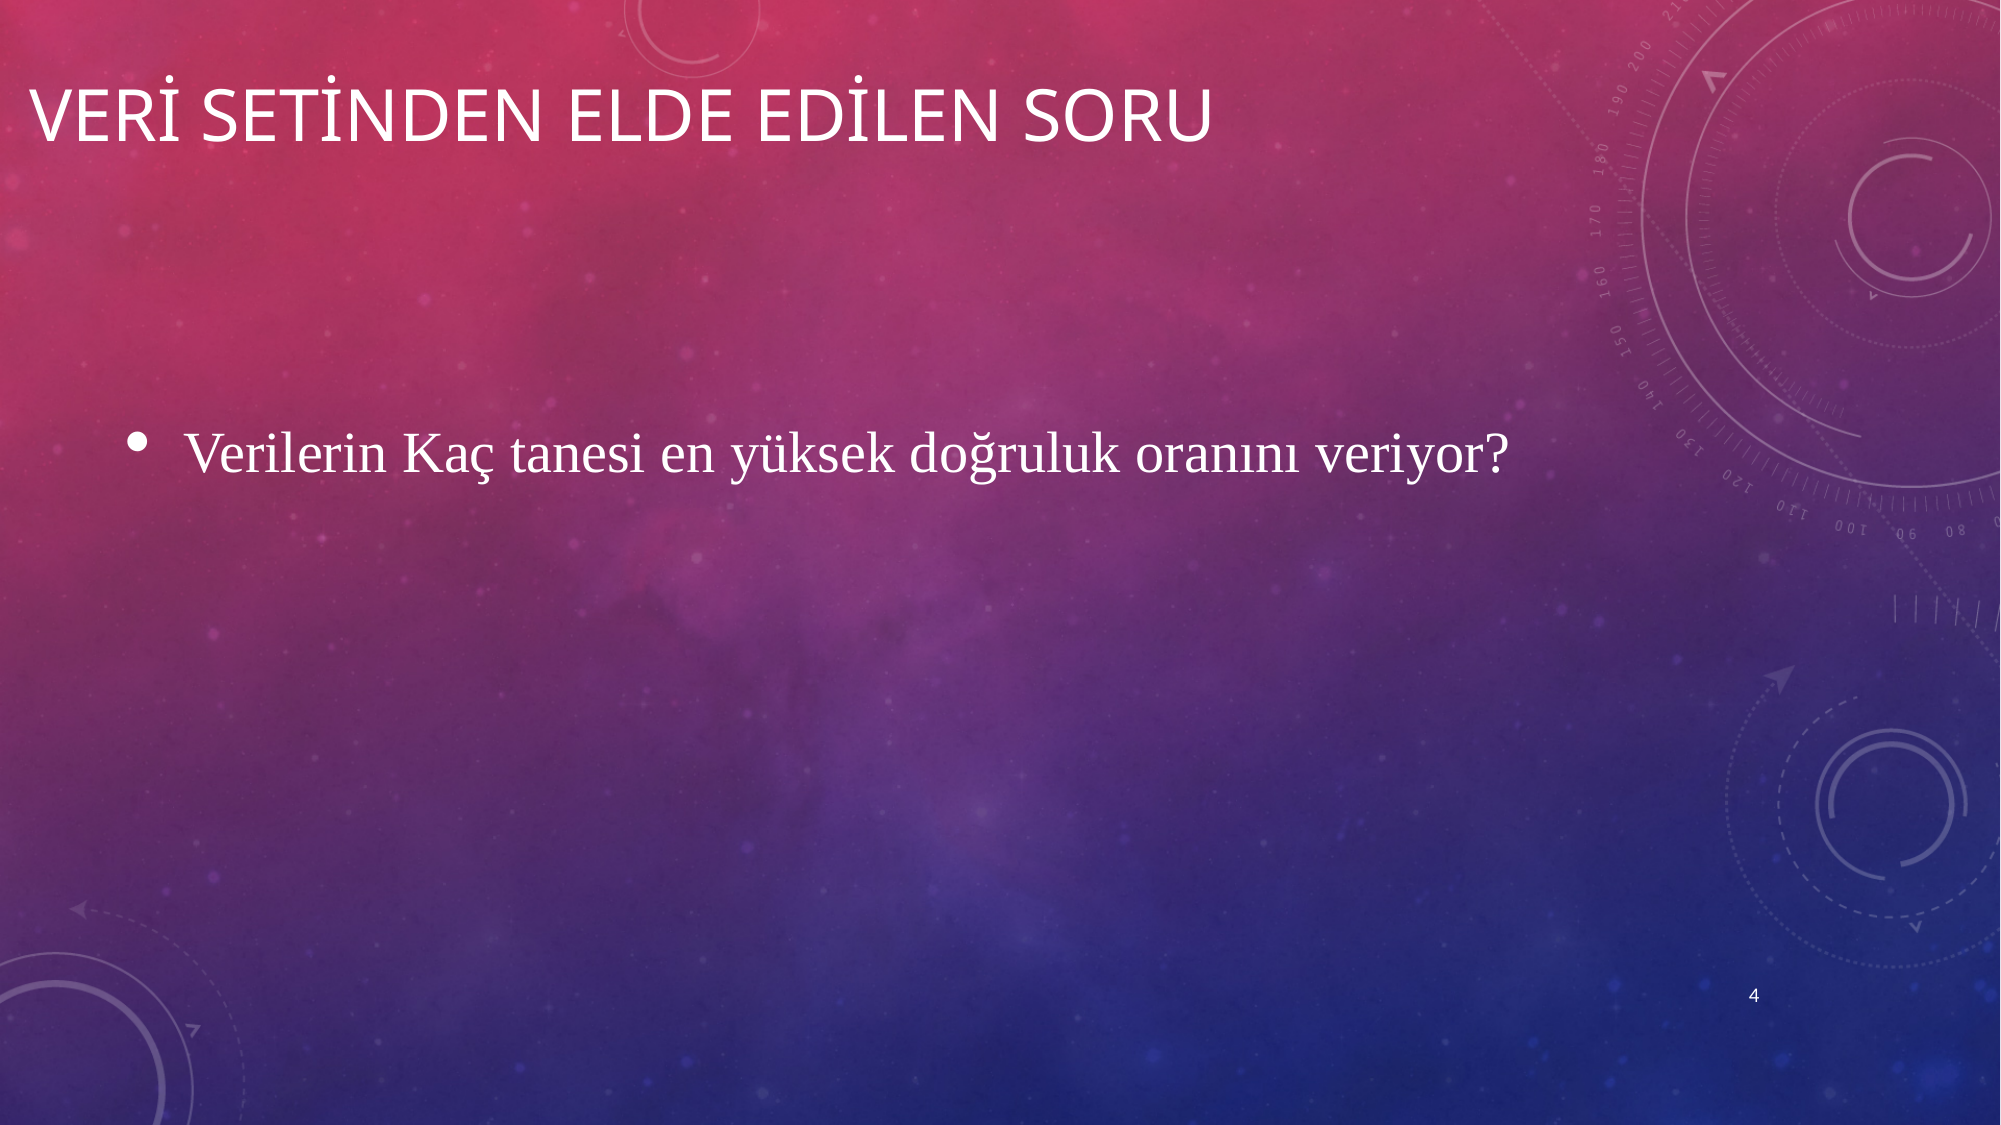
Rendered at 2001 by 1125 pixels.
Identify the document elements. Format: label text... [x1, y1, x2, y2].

slide_number 4 [1684, 963, 1775, 1025]
title Veri Setinden elde edilen Soru [14, 21, 1268, 206]
picture [0, 0, 2001, 1125]
list Verilerin Kaç tanesi en yüksek doğruluk oranını veriyor? [112, 351, 1810, 604]
